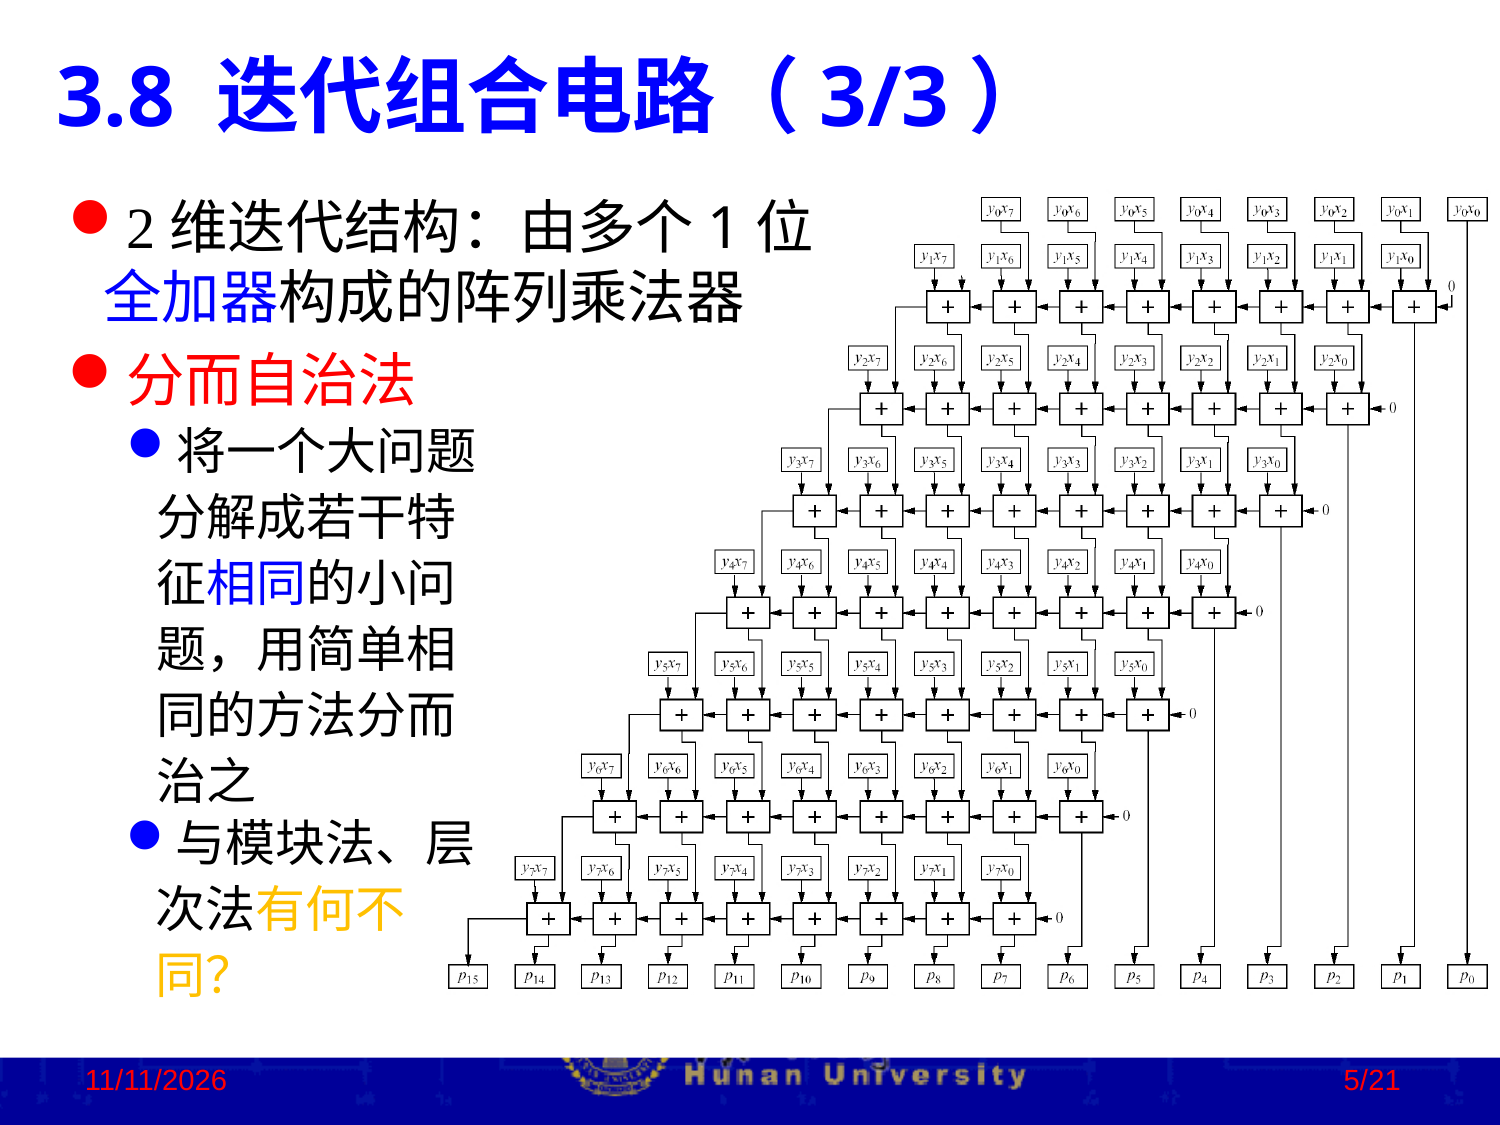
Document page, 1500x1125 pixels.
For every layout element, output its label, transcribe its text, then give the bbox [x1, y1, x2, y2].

text_box 分而自治法 将一个大问题分解成若干特征相同的小问题，用简单相同的方法分而治之 [53, 335, 431, 798]
slide_number 5/21 [1103, 1028, 1416, 1104]
text_box 2维迭代结构：由多个1位全加器构成的阵列乘法器 [53, 182, 841, 335]
text_box 3.8 迭代组合电路（3/3） [41, 35, 1467, 151]
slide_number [69, 1028, 383, 1104]
picture [0, 1058, 1500, 1125]
picture [436, 189, 1491, 996]
text_box 与模块法、层次法有何不同？ [52, 798, 495, 1011]
